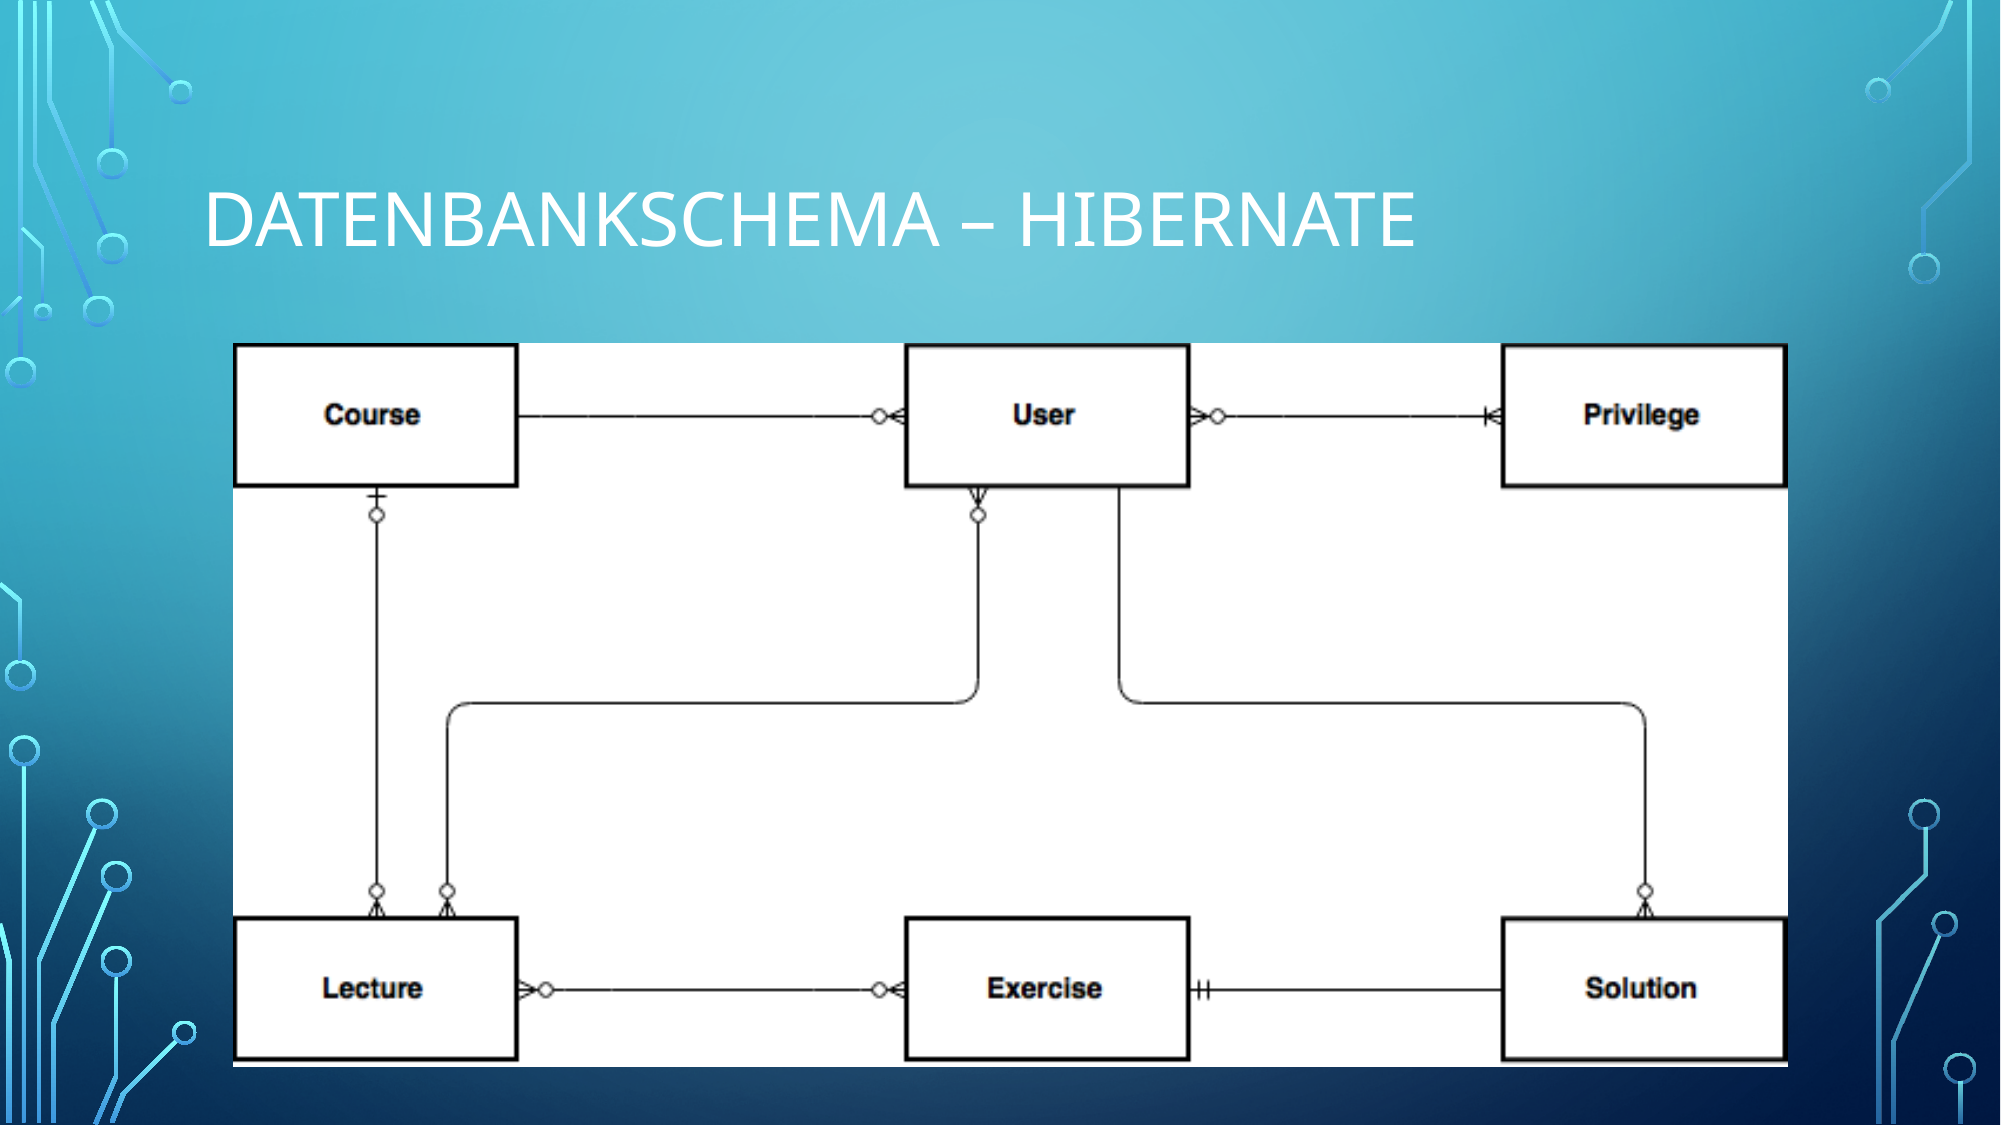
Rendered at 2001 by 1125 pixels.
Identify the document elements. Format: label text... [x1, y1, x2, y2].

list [233, 343, 1788, 1068]
title Datenbankschema – hibernate [187, 101, 1813, 344]
